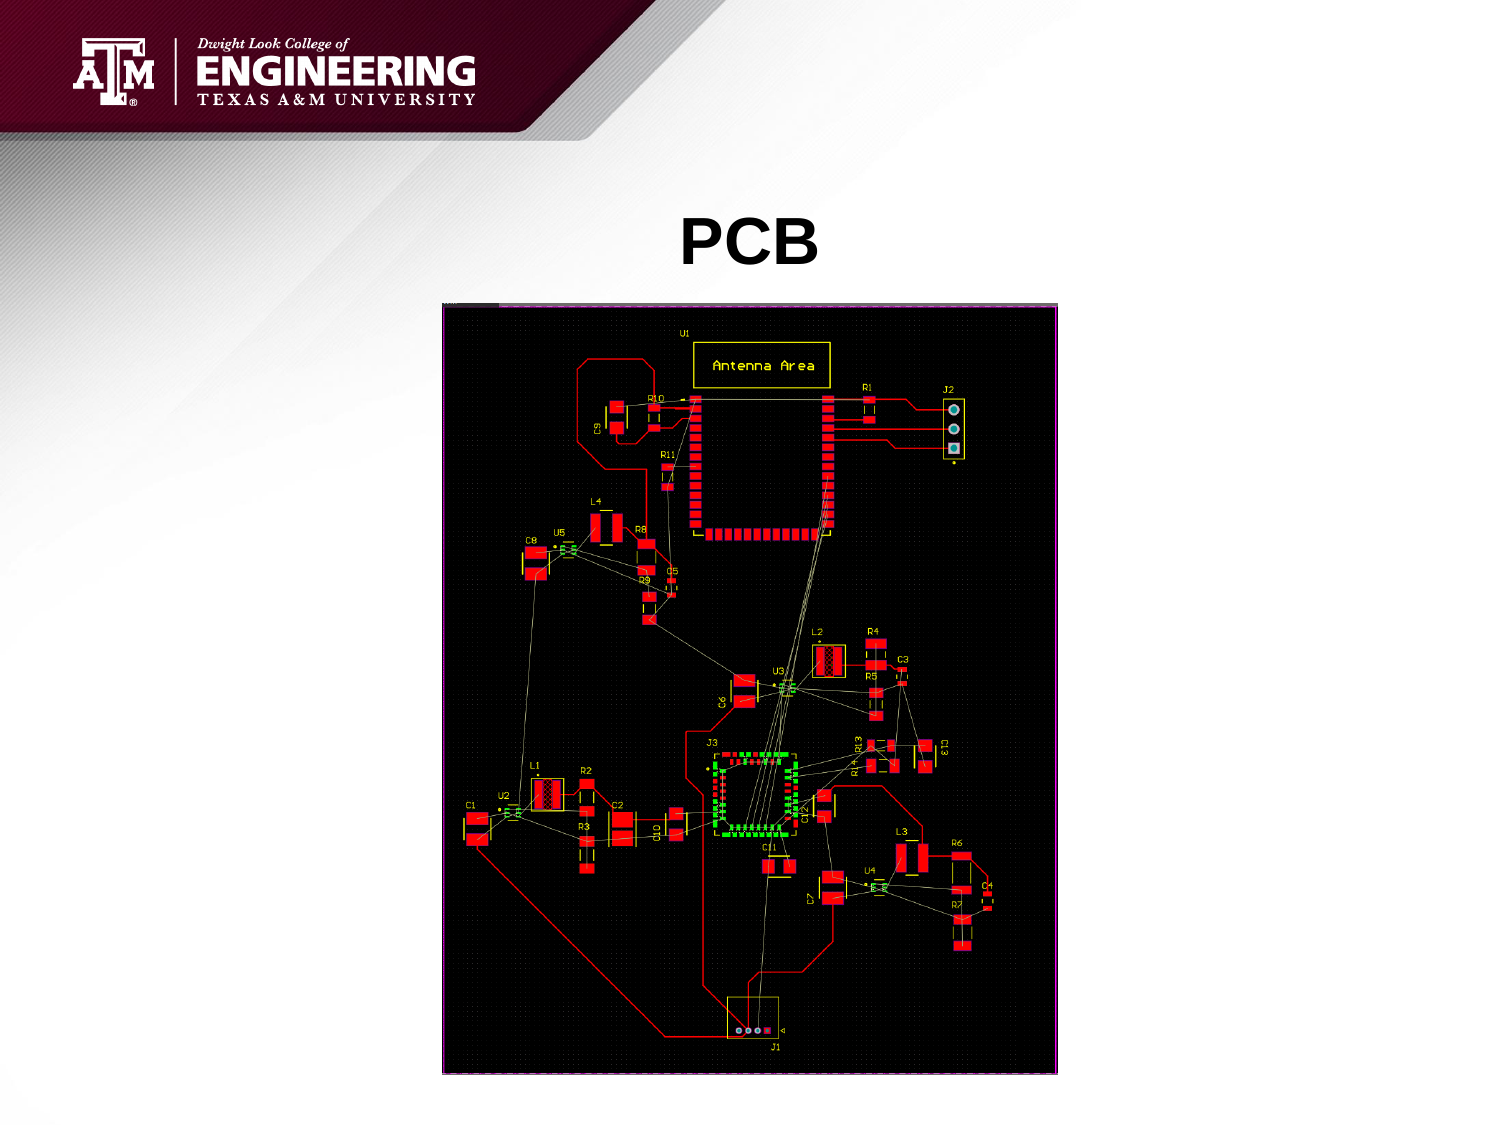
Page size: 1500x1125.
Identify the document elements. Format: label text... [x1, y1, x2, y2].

title PCB [75, 172, 1425, 304]
picture [0, 0, 1500, 1125]
